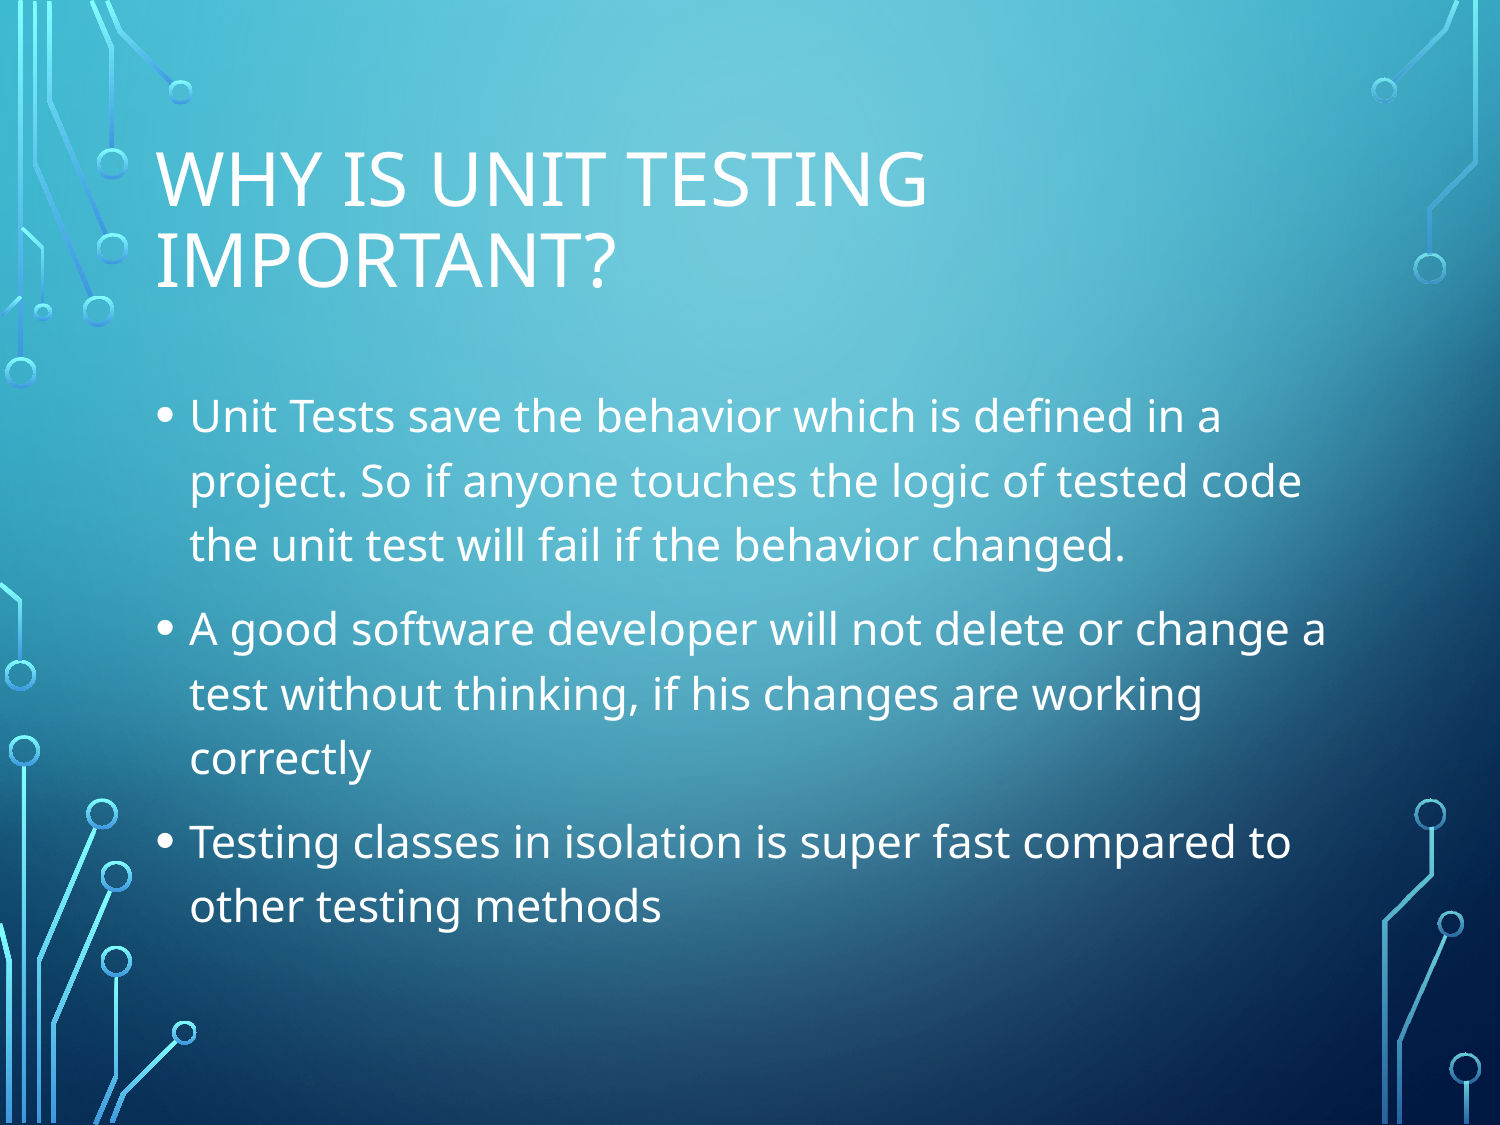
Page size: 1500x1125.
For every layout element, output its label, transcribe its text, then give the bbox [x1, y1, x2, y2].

list Unit Tests save the behavior which is defined in a project. So if anyone touches the logic of tested code the unit test will fail if the behavior changed. A good software developer will not delete or change a test without thinking, if his changes are working correctly Testing classes in isolation is super fast compared to other testing methods [140, 369, 1360, 950]
title Why is Unit Testing important? [140, 101, 1360, 344]
